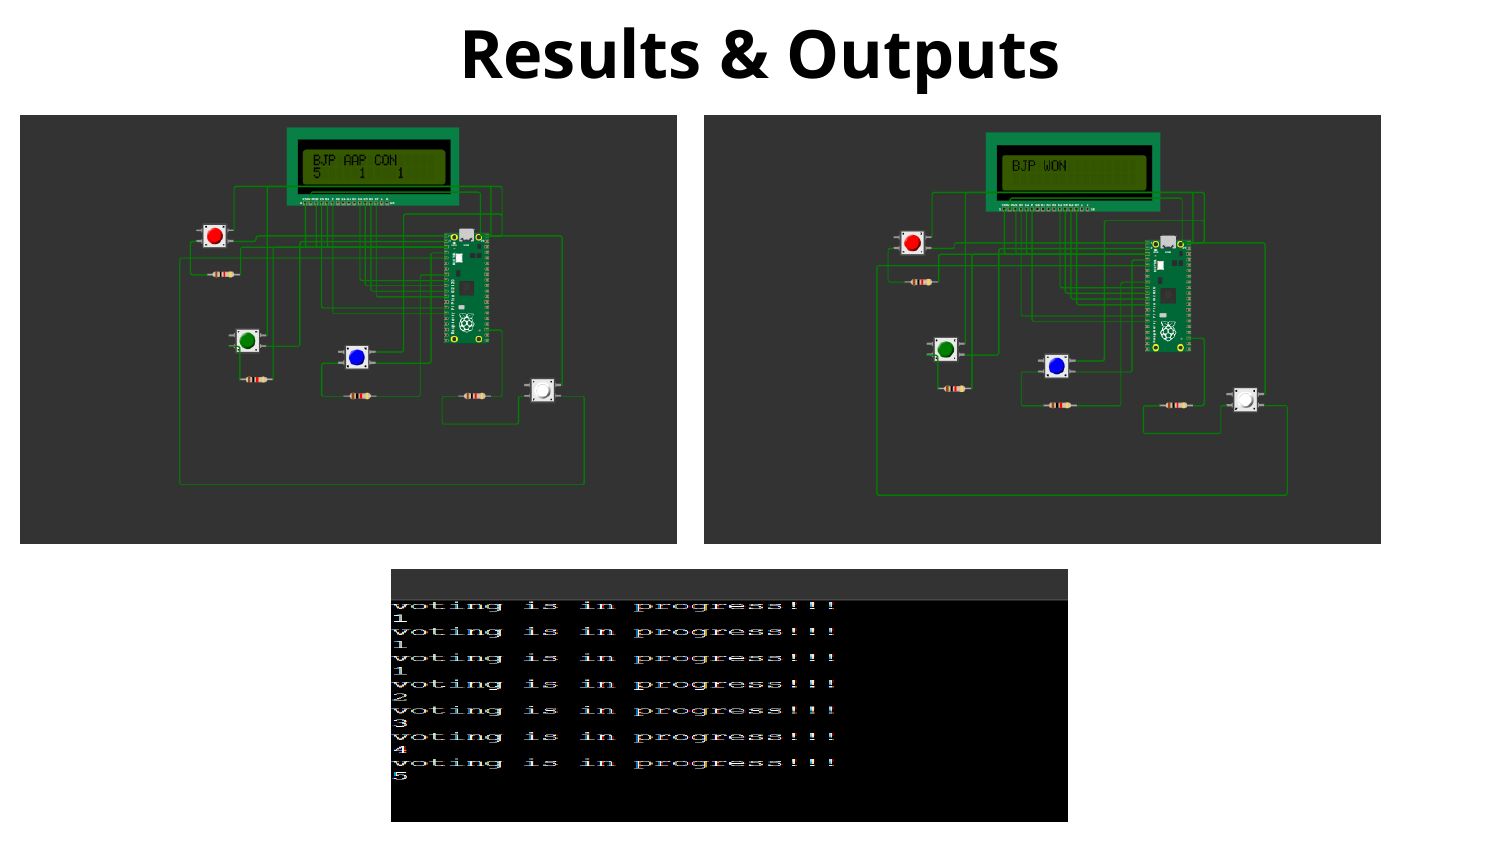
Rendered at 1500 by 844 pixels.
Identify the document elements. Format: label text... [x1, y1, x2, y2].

picture [391, 569, 1068, 822]
text_box Results & Outputs [85, 4, 1436, 116]
picture [704, 115, 1381, 544]
picture [20, 115, 677, 544]
